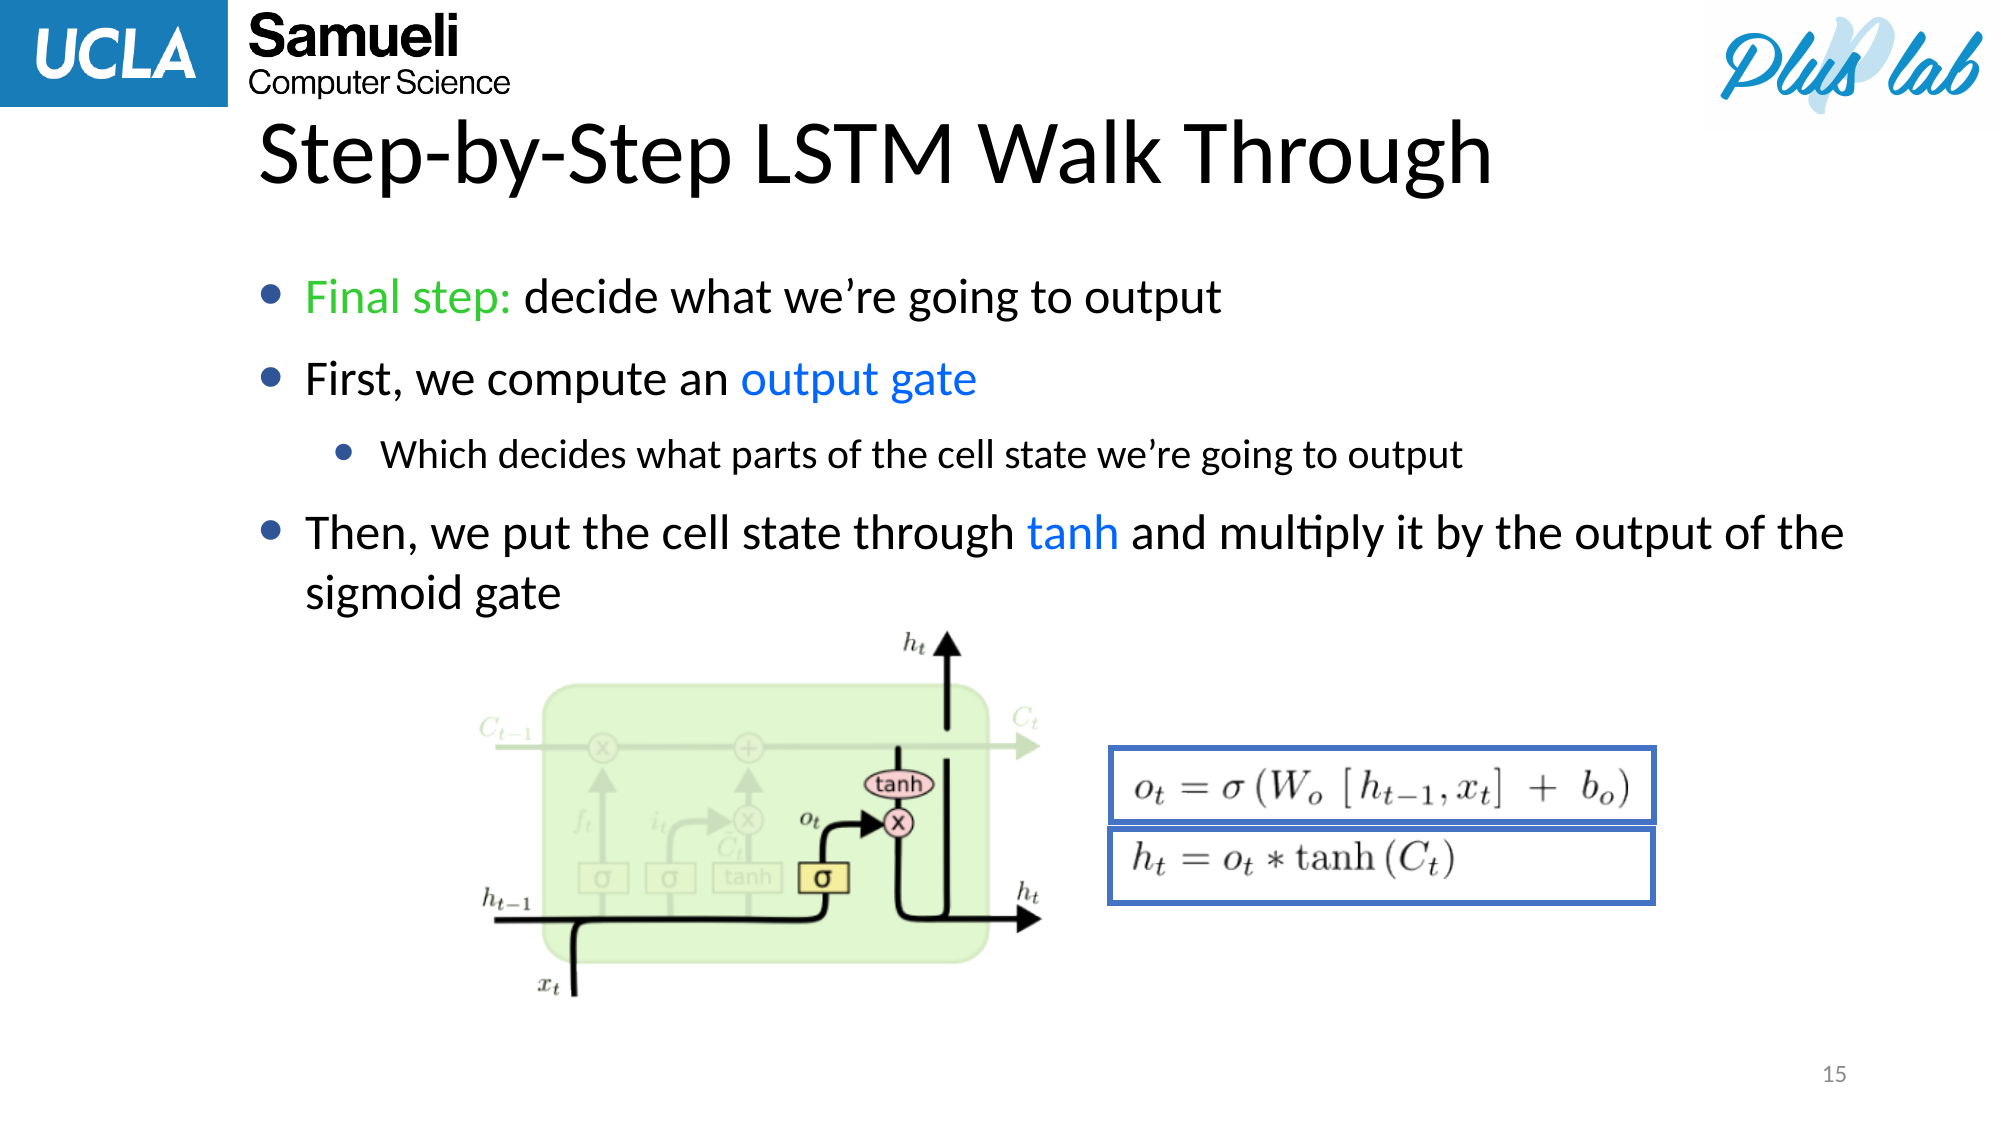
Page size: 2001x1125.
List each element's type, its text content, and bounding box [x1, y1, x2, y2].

picture [446, 607, 1684, 1052]
title Step-by-Step LSTM Walk Through [243, 78, 1887, 230]
picture [1703, 0, 2000, 132]
slide_number 15 [1412, 1042, 1863, 1103]
text_box Final step: decide what we’re going to output First, we compute an output gate Which decides what parts of the cell state we’re going to output Then, we put the cell state through tanh and multiply it by the output of the sigmoid gate [243, 256, 1887, 1023]
picture [0, 0, 510, 107]
